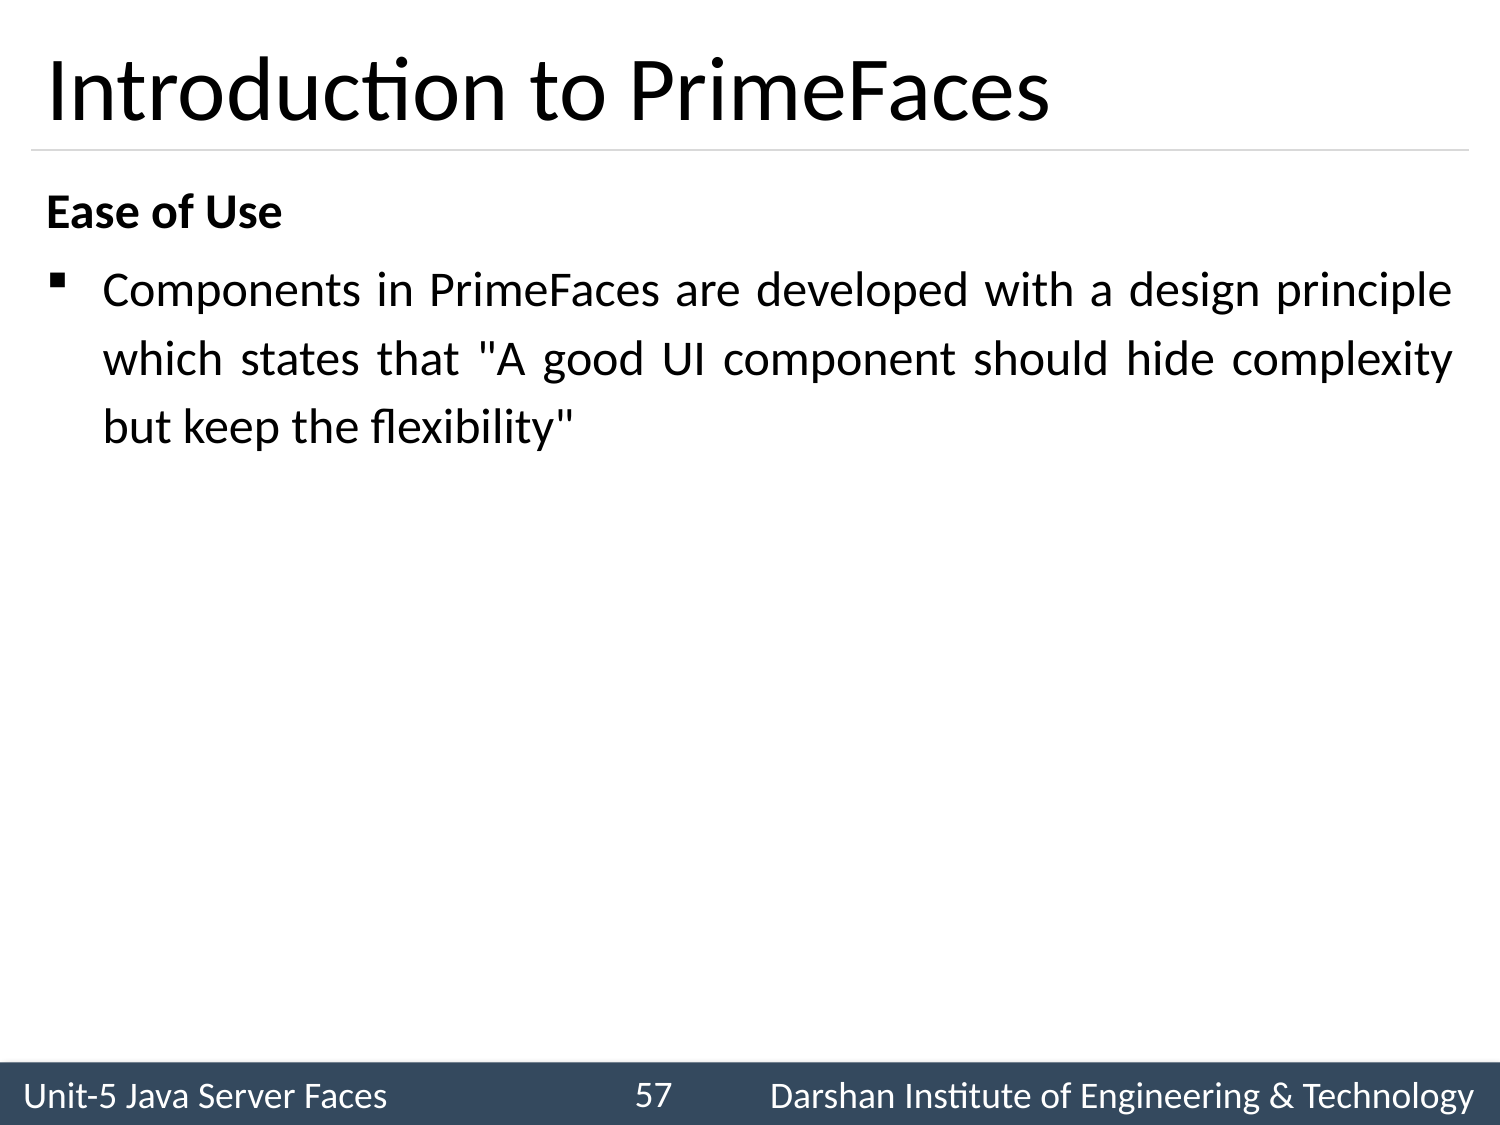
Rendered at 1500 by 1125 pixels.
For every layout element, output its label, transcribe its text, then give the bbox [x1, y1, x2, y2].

slide_number 57 [587, 1062, 688, 1123]
title Introduction to PrimeFaces [31, 17, 1469, 150]
list Ease of Use Components in PrimeFaces are developed with a design principle which states that "A good UI component should hide complexity but keep the flexibility" [31, 162, 1469, 1038]
